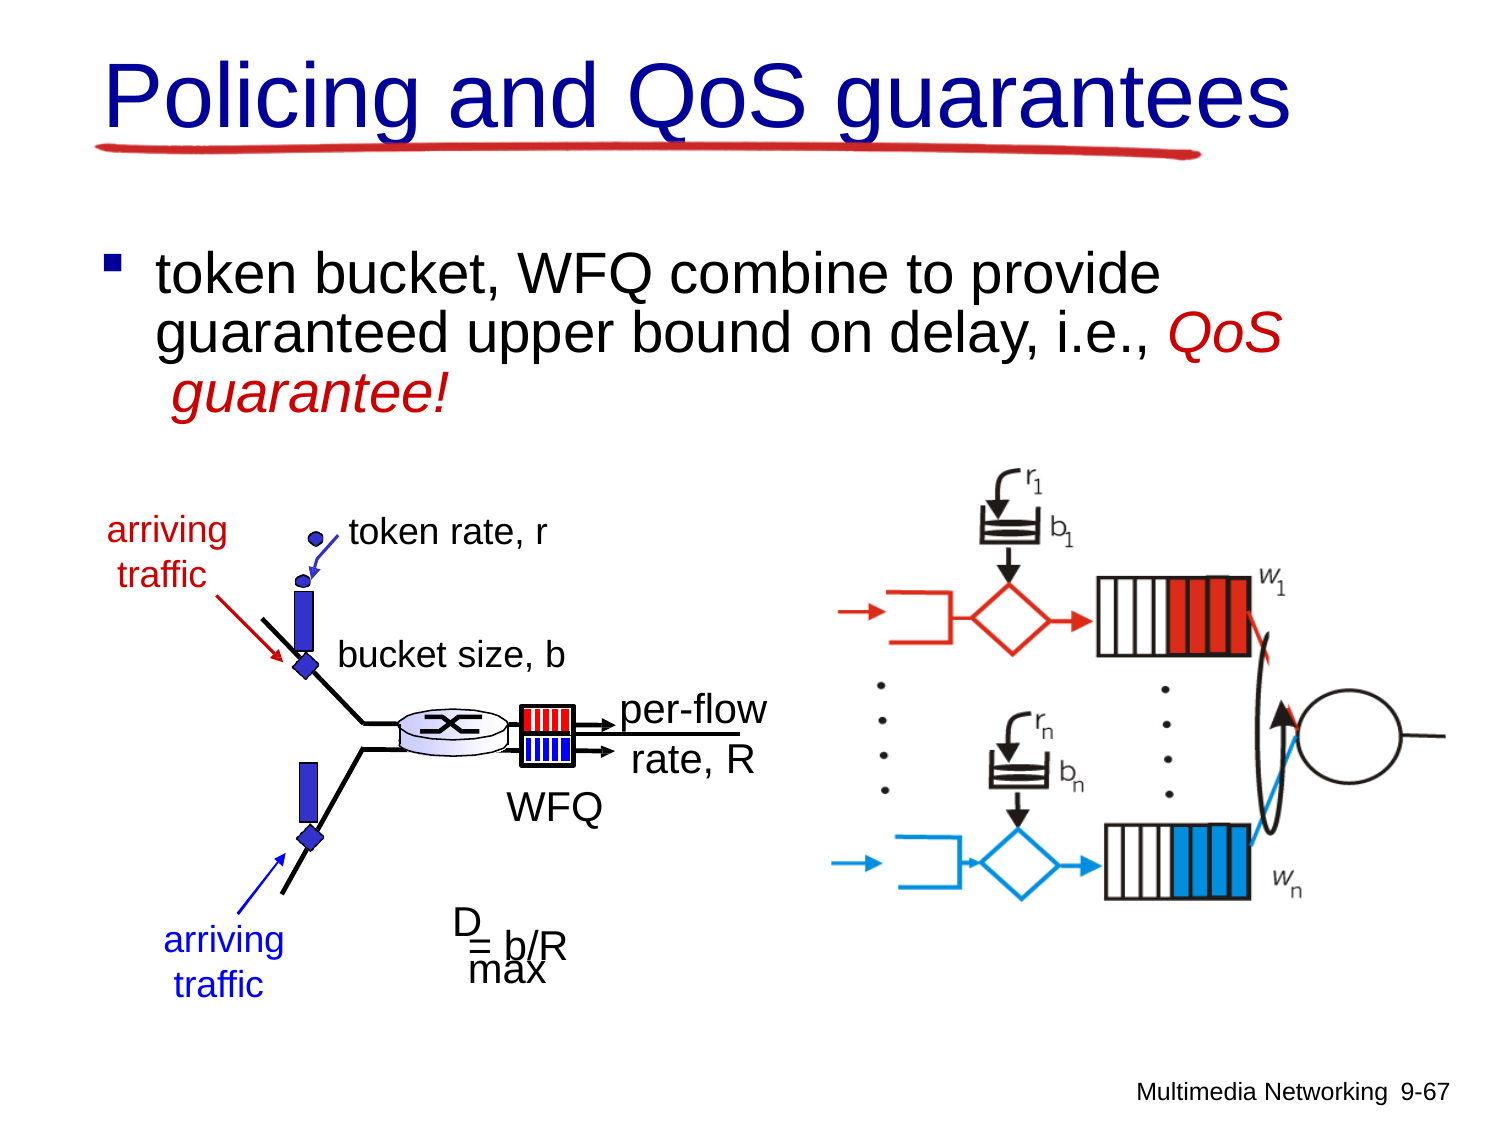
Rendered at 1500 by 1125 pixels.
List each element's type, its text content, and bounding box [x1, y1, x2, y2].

text_box arriving traffic [161, 913, 289, 1006]
text_box [399, 747, 450, 757]
text_box [424, 716, 480, 732]
text_box [397, 709, 508, 740]
text_box [420, 724, 451, 732]
text_box [397, 709, 436, 724]
text_box [399, 744, 507, 757]
text_box [291, 651, 320, 680]
text_box [294, 574, 311, 588]
text_box [89, 137, 1215, 166]
text_box [215, 596, 284, 663]
text_box [470, 709, 509, 744]
text_box [400, 728, 507, 744]
text_box D = b/R max [450, 889, 643, 989]
text_box [294, 591, 313, 652]
text_box [295, 823, 325, 852]
text_box [831, 468, 1446, 902]
text_box [307, 531, 324, 547]
text_box token rate, r [346, 504, 551, 552]
text_box [457, 744, 509, 757]
slide_number Multimedia Networking 9-69 [1134, 1075, 1458, 1125]
title Policing and QoS guarantees [100, 34, 1297, 225]
text_box [308, 534, 340, 580]
text_box bucket size, b per-flow rate, R WFQ [335, 621, 770, 831]
text_box [451, 716, 483, 724]
text_box [299, 762, 318, 823]
text_box [236, 852, 286, 916]
text_box token bucket, WFQ combine to provide guaranteed upper bound on delay, i.e., QoS guarantee! [97, 232, 1295, 425]
text_box arriving traffic [104, 503, 232, 596]
